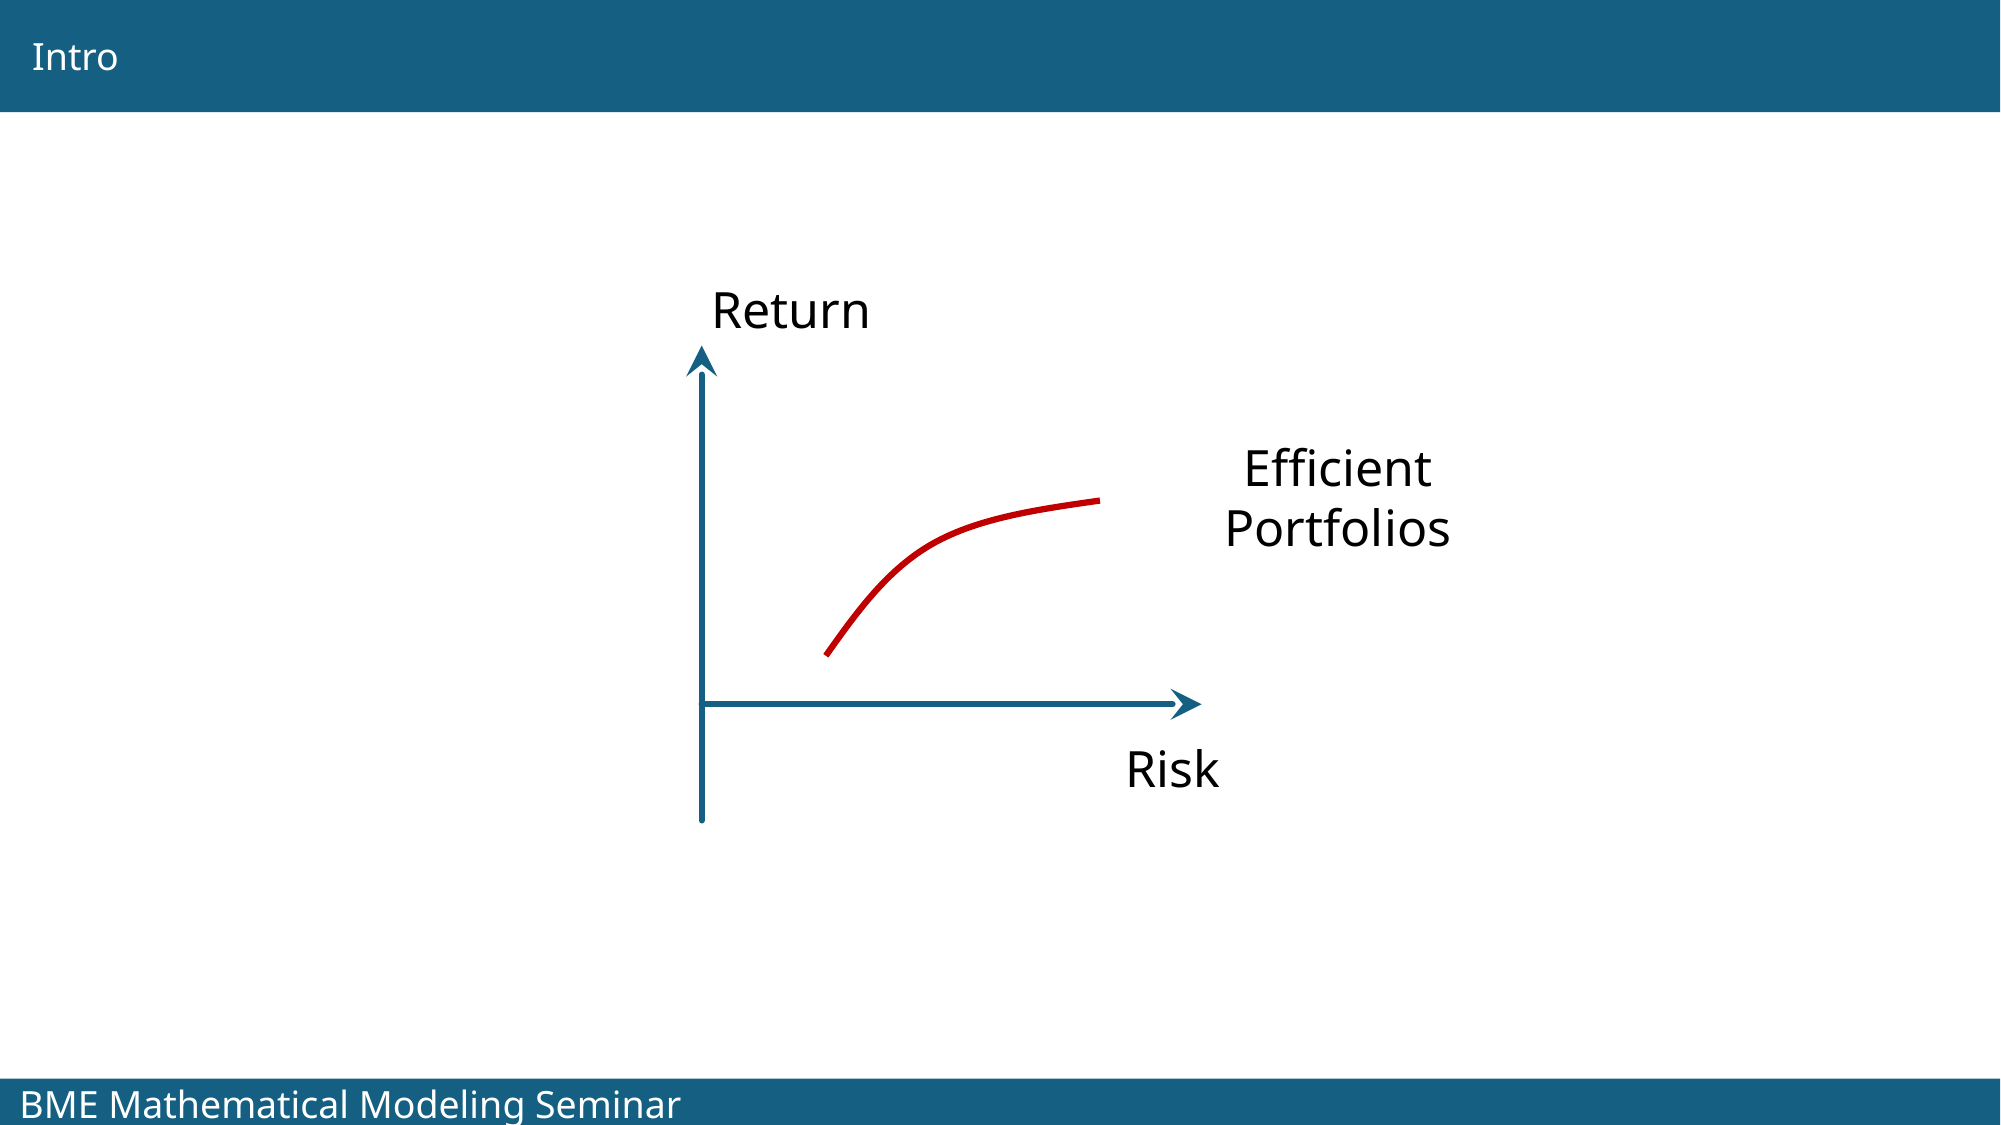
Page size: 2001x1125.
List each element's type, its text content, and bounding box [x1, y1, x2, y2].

text_box Risk [1089, 729, 1256, 805]
text_box Intro [17, 25, 1987, 86]
text_box [824, 499, 1101, 657]
text_box Efficient Portfolios [1112, 428, 1564, 564]
text_box Return [696, 271, 887, 347]
